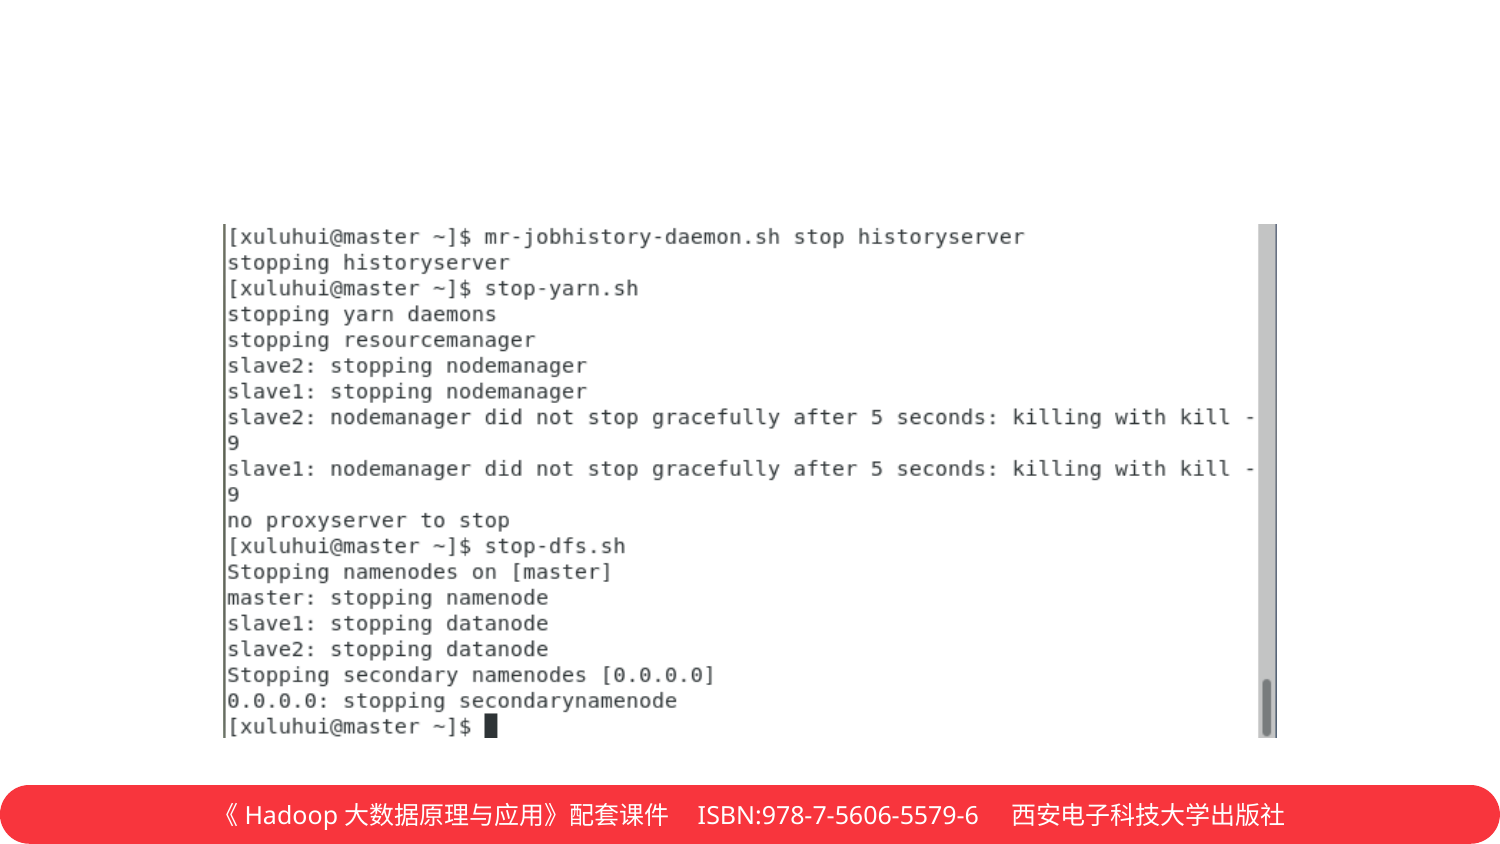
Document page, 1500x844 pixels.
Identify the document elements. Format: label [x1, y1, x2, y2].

picture [223, 224, 1277, 738]
